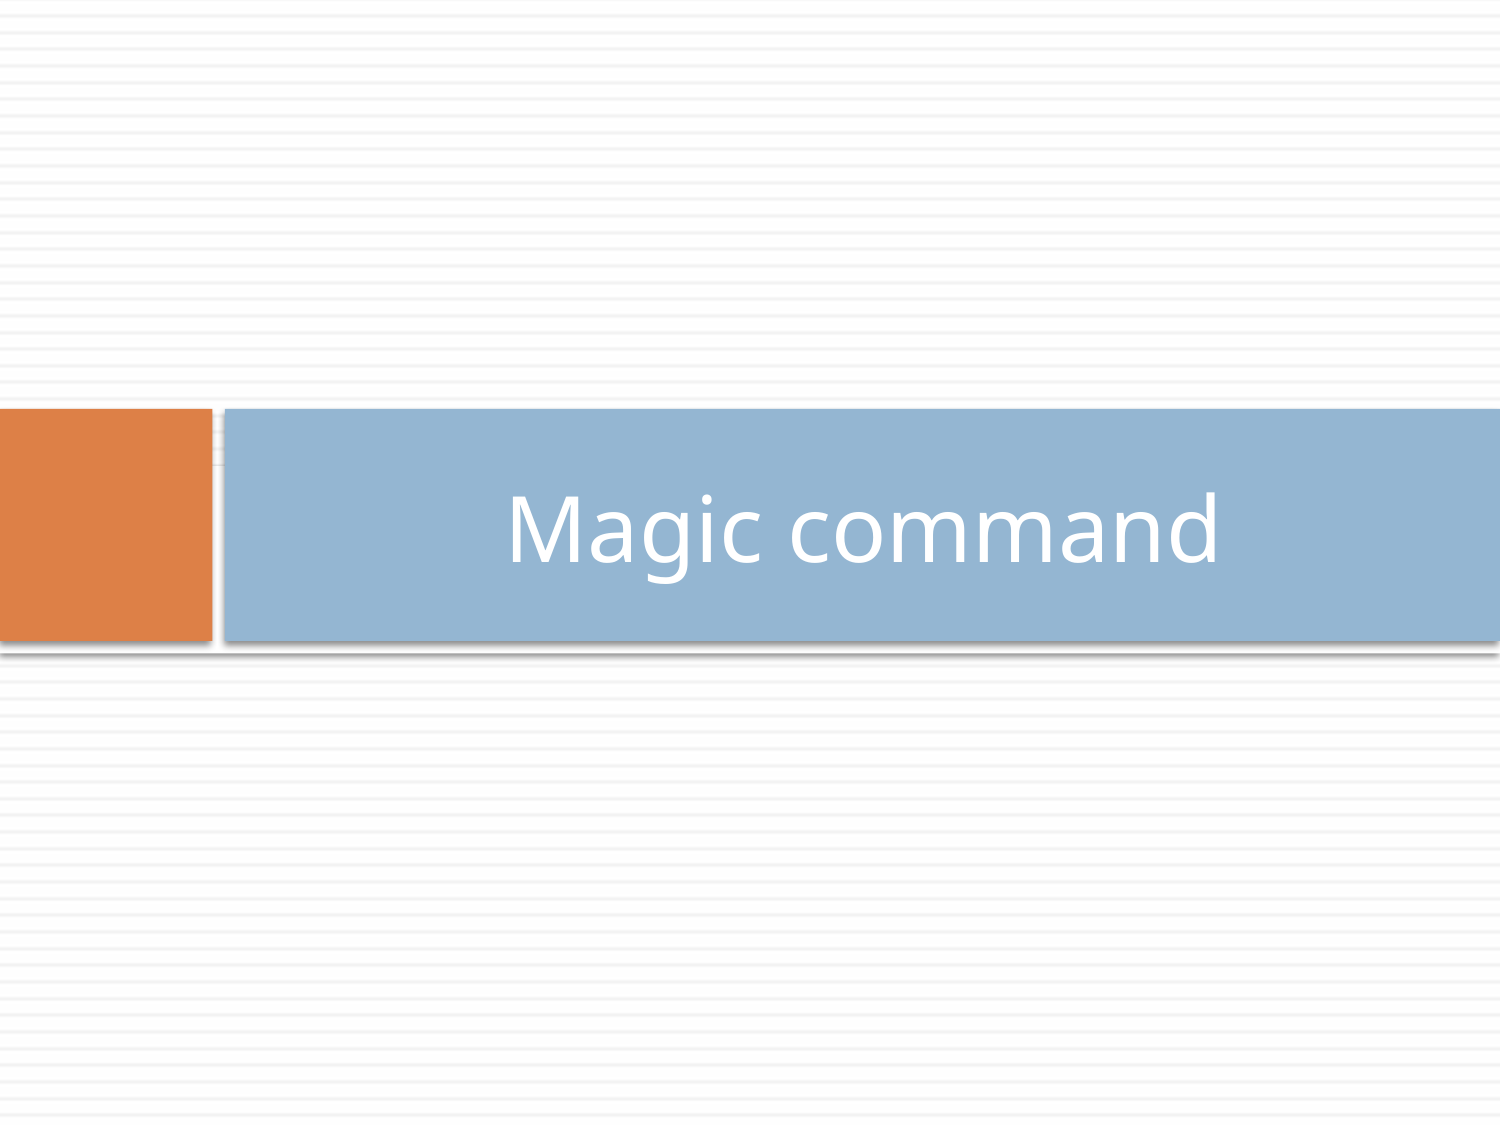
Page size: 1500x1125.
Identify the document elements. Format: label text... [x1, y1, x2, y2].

title Magic command [238, 444, 1489, 607]
